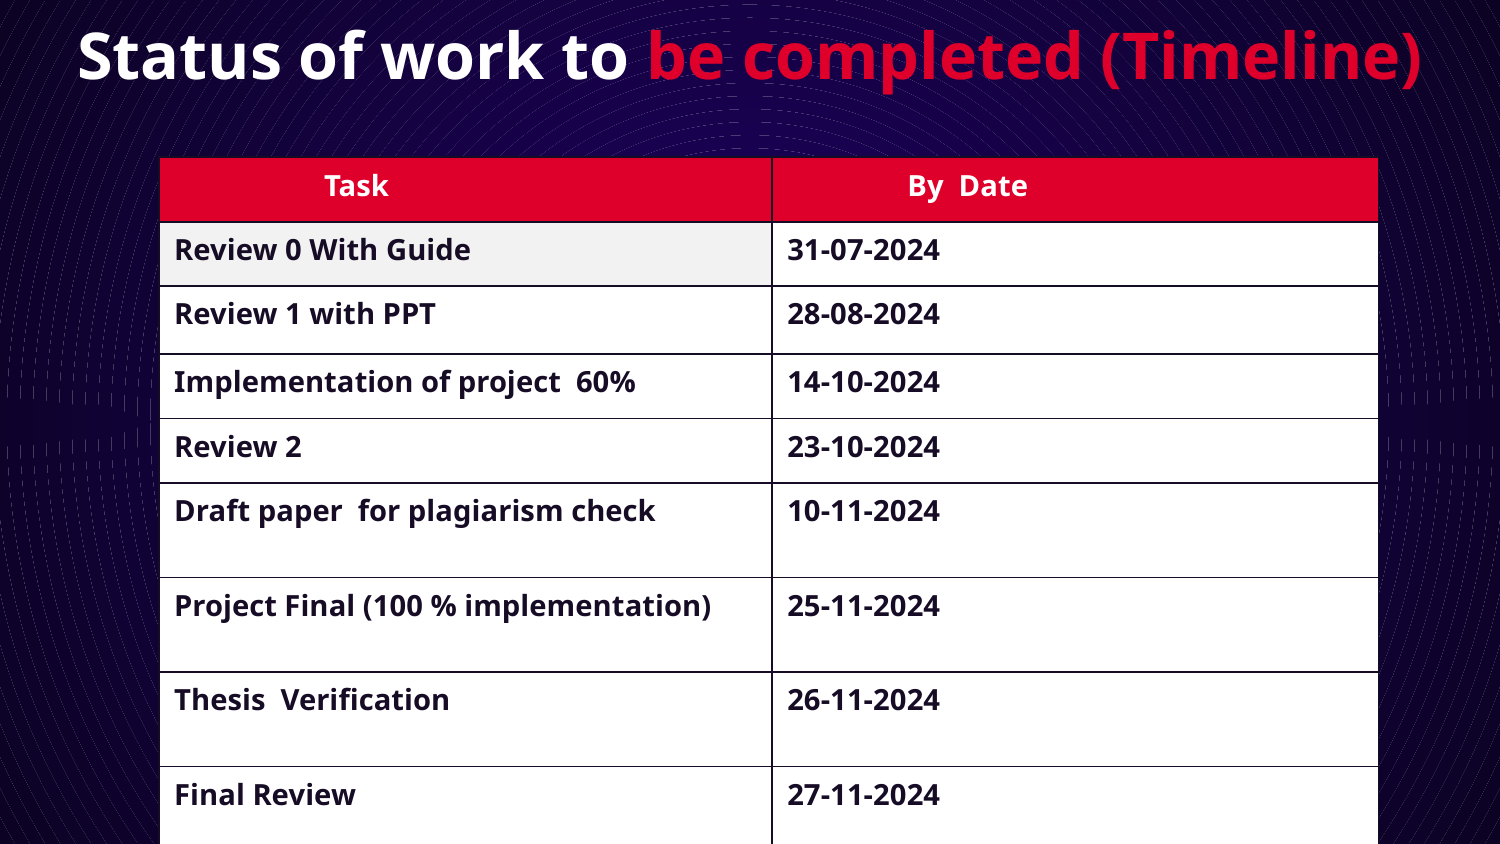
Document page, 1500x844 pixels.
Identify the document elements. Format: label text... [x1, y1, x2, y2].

table_cell 23-10-2024 [773, 419, 1378, 482]
table_cell 26-11-2024 [773, 673, 1378, 766]
table_cell Implementation of project 60% [160, 355, 771, 418]
table_cell Review 2 [160, 419, 771, 482]
table_cell Thesis Verification [160, 673, 771, 766]
table_cell Draft paper for plagiarism check [160, 484, 771, 577]
table_cell 10-11-2024 [773, 484, 1378, 577]
table_cell 14-10-2024 [773, 355, 1378, 418]
title Status of work to be completed (Timeline) [0, 0, 1500, 99]
table_cell Review 0 With Guide [160, 223, 771, 285]
table_cell 28-08-2024 [773, 287, 1378, 353]
table_cell 25-11-2024 [773, 578, 1378, 671]
table_header Task [160, 158, 771, 221]
table_cell Project Final (100 % implementation) [160, 578, 771, 671]
table_header By Date [773, 158, 1378, 221]
table_cell Final Review [160, 767, 771, 844]
table_cell Review 1 with PPT [160, 287, 771, 353]
table_cell 31-07-2024 [773, 223, 1378, 285]
table_cell 27-11-2024 [773, 767, 1378, 844]
